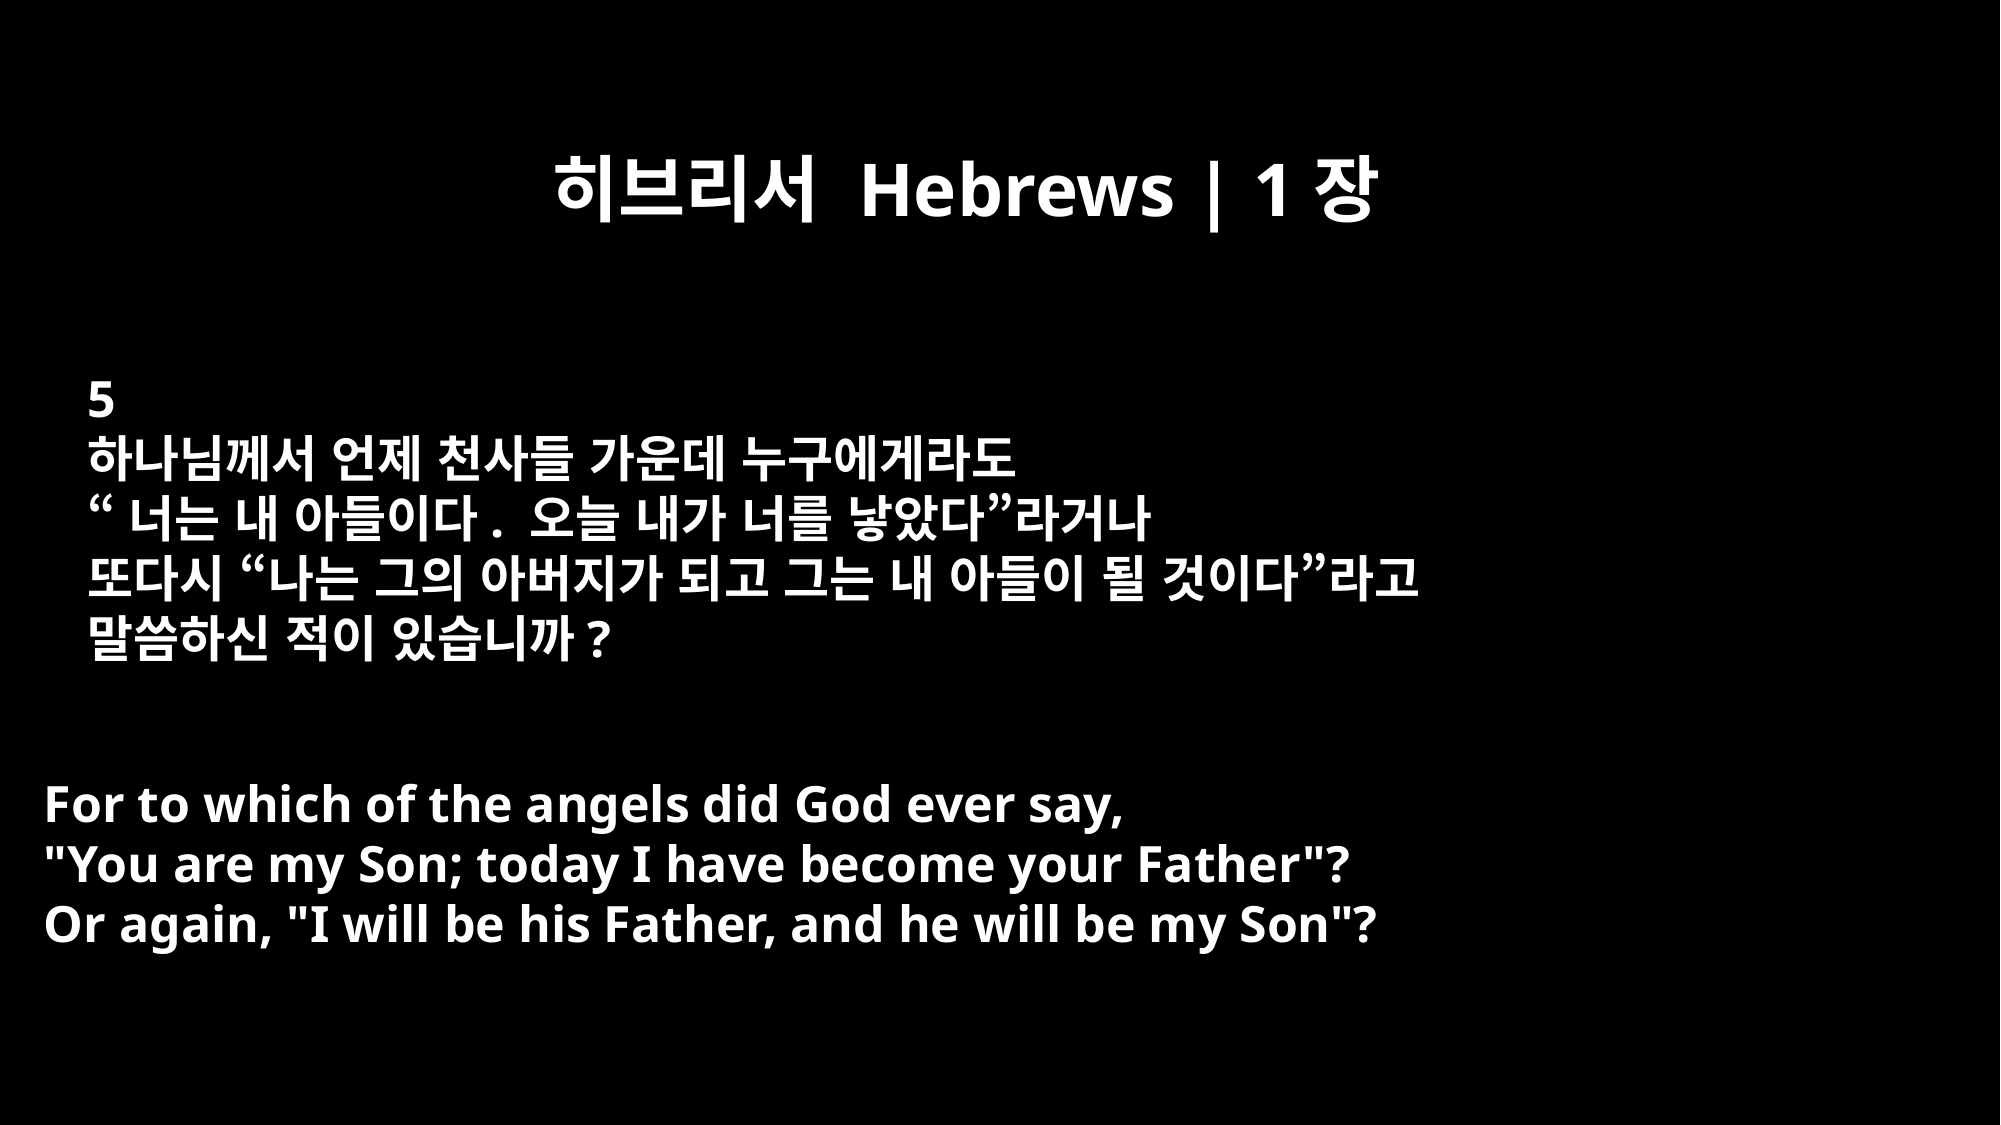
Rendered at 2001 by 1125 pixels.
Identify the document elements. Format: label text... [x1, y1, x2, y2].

text_box 5 하나님께서 언제 천사들 가운데 누구에게라도 “너는 내 아들이다. 오늘 내가 너를 낳았다”라거나 또다시 “나는 그의 아버지가 되고 그는 내 아들이 될 것이다”라고 말씀하신 적이 있습니까? [72, 359, 1450, 675]
text_box For to which of the angels did God ever say, "You are my Son; today I have become your Father"? Or again, "I will be his Father, and he will be my Son"? [29, 764, 1394, 960]
text_box 히브리서 Hebrews | 1장 [536, 136, 1396, 239]
